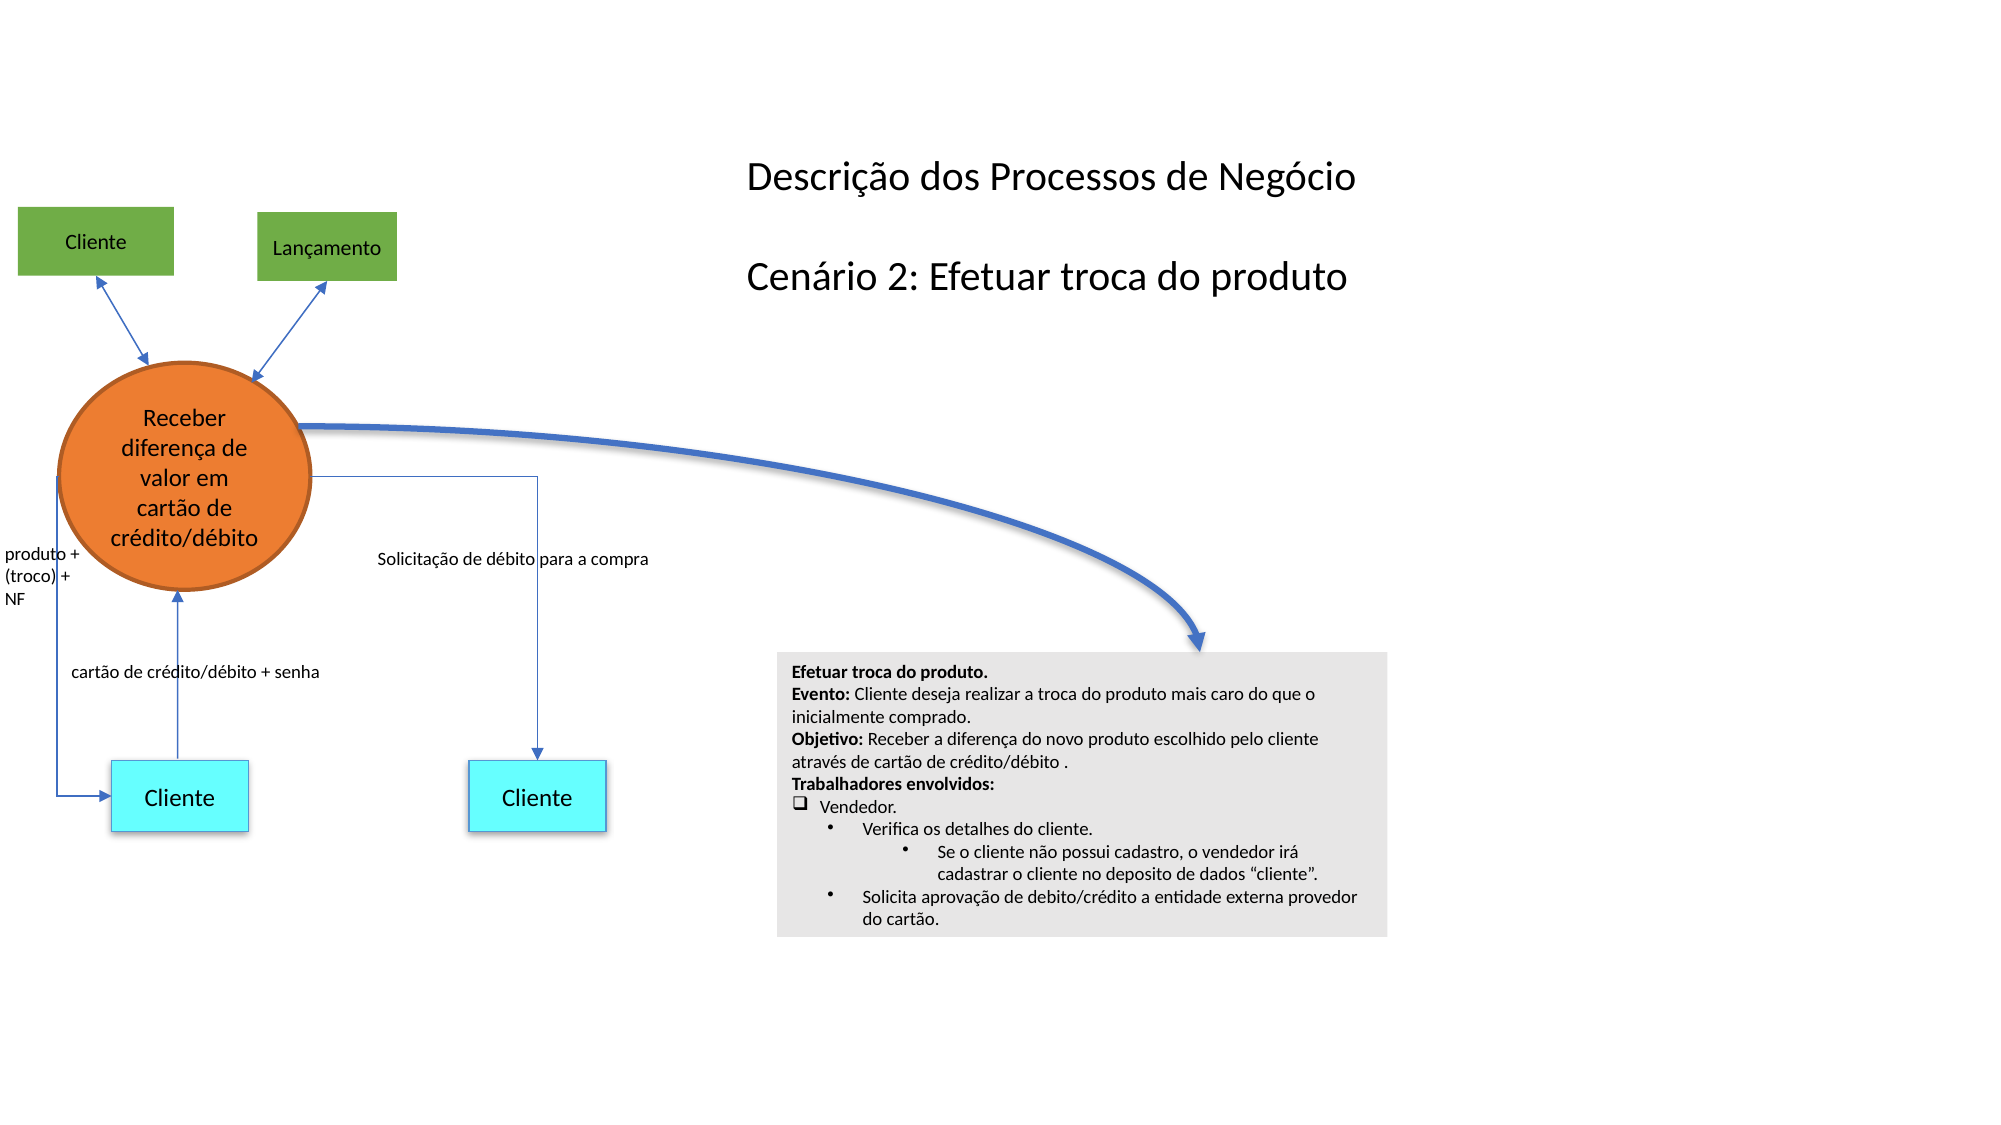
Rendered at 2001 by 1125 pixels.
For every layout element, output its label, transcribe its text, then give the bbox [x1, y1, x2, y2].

text_box Cliente [16, 205, 176, 278]
text_box [171, 589, 184, 652]
text_box [298, 423, 1206, 653]
text_box Cliente [111, 760, 249, 832]
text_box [310, 475, 538, 761]
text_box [95, 275, 149, 366]
text_box Efetuar troca do produto. Evento: Cliente deseja realizar a troca do produto mais caro do que o inicialmente comprado. Objetivo: Receber a diferença do novo produto escolhido pelo cliente através de cartão de crédito/débito . Trabalhadores envolvidos: Vendedor. Verifica os detalhes do cliente. Se o cliente não possui cadastro, o vendedor irá cadastrar o cliente no deposito de dados “cliente”. Solicita aprovação de debito/crédito a entidade externa provedor do cartão. [777, 652, 1388, 781]
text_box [58, 476, 112, 797]
text_box cartão de crédito/débito + senha [116, 652, 305, 690]
text_box [777, 781, 1388, 819]
text_box produto + (troco) + NF [0, 533, 53, 617]
text_box Cliente [468, 760, 607, 832]
text_box Receber diferença de valor em cartão de crédito/débito [56, 360, 313, 592]
text_box Solicitação de débito para a compra [542, 539, 697, 577]
text_box Lançamento [255, 210, 399, 283]
text_box Descrição dos Processos de Negócio Cenário 2: Efetuar troca do produto [732, 141, 1568, 307]
text_box Efetuar troca do produto. Evento: Cliente deseja realizar a troca do produto mais caro do que o inicialmente comprado. Objetivo: Receber a diferença do novo produto escolhido pelo cliente através de cartão de crédito/débito . Trabalhadores envolvidos: Vendedor. Verifica os detalhes do cliente. Se o cliente não possui cadastro, o vendedor irá cadastrar o cliente no deposito de dados “cliente”. Solicita aprovação de debito/crédito a entidade externa provedor do cartão. [777, 819, 1388, 937]
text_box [251, 280, 328, 383]
